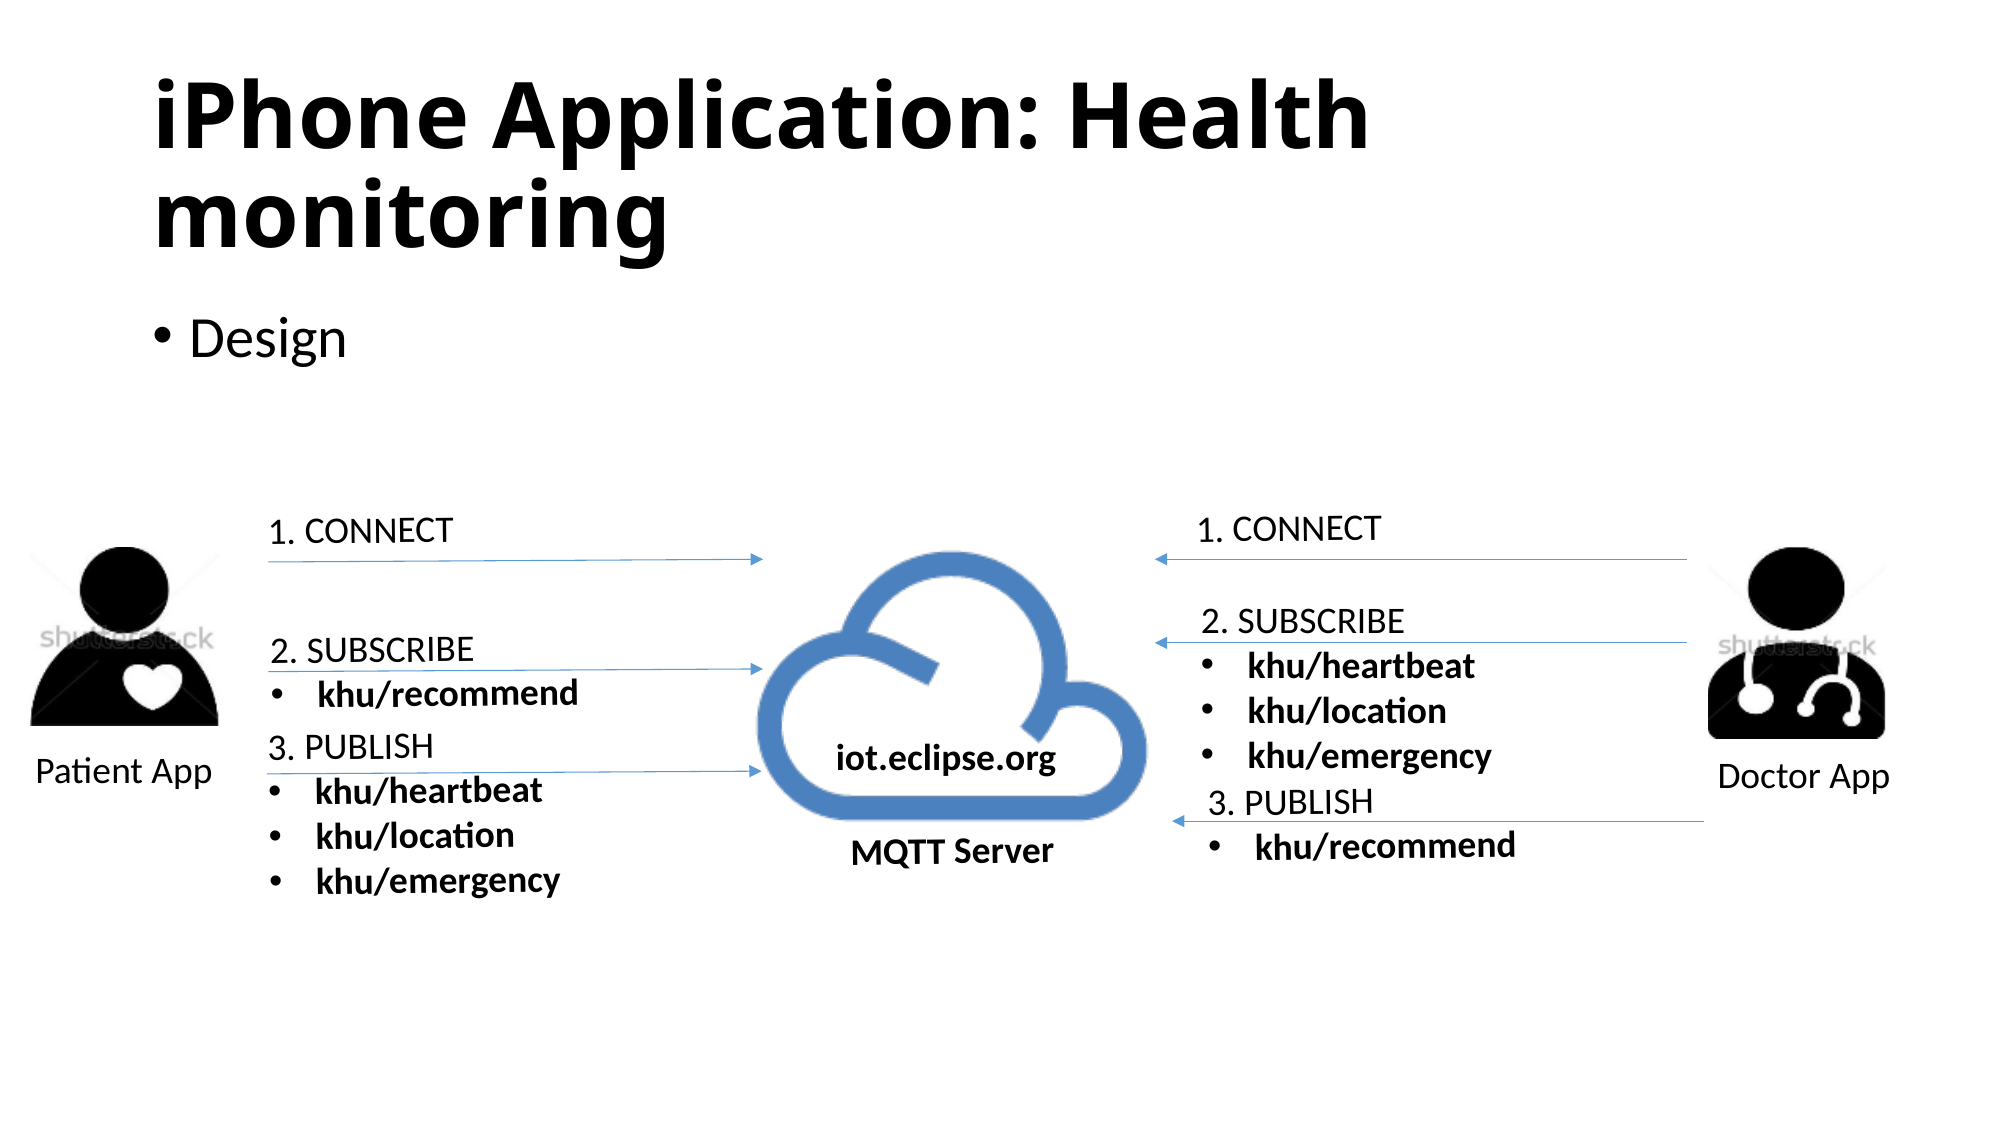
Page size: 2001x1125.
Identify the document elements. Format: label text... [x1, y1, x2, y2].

picture [1708, 546, 1887, 739]
text_box Patient App [20, 738, 228, 799]
text_box 3. PUBLISH khu/recommend [1192, 765, 1672, 821]
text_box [268, 668, 764, 672]
text_box 2. SUBSCRIBE khu/heartbeat khu/location khu/emergency [1186, 588, 1665, 642]
text_box 1. CONNECT [1158, 494, 1420, 558]
title iPhone Application: Health monitoring [137, 59, 1863, 278]
text_box 3. PUBLISH khu/heartbeat khu/location khu/emergency [252, 710, 733, 911]
text_box MQTT Server [822, 835, 1084, 881]
picture [719, 539, 1186, 835]
list Design [137, 299, 1863, 1014]
text_box 3. PUBLISH khu/recommend [1193, 822, 1672, 876]
picture [30, 547, 220, 726]
text_box 2. SUBSCRIBE khu/heartbeat khu/location khu/emergency [1186, 643, 1665, 784]
text_box 2. SUBSCRIBE khu/recommend [254, 613, 719, 715]
text_box 1. CONNECT [230, 496, 492, 560]
text_box Doctor App [1702, 743, 1906, 804]
